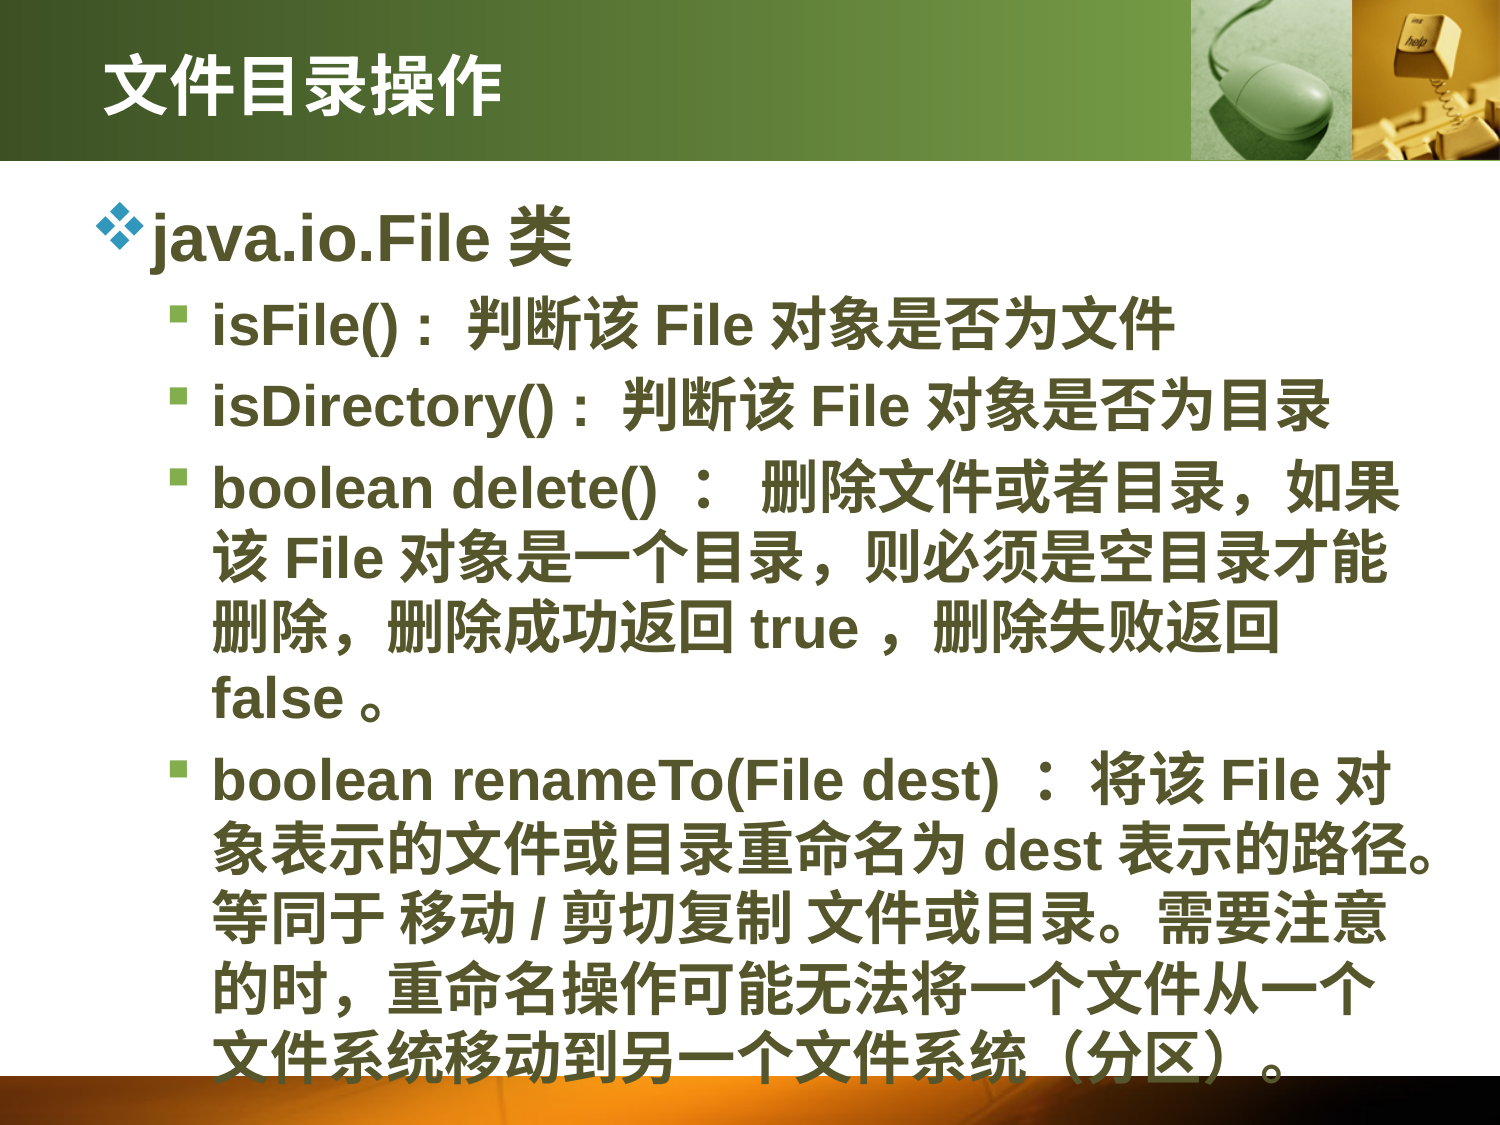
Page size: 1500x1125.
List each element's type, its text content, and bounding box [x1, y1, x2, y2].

picture [1191, 0, 1500, 160]
list java.io.File类 isFile() : 判断该File对象是否为文件 isDirectory() : 判断该File对象是否为目录 boolean delete() ： 删除文件或者目录，如果该File对象是一个目录，则必须是空目录才能删除，删除成功返回true，删除失败返回false。 boolean renameTo(File dest) ：将该File对象表示的文件或目录重命名为dest表示的路径。等同于 移动/剪切复制 文件或目录。需要注意的时，重命名操作可能无法将一个文件从一个文件系统移动到另一个文件系统（分区）。 [75, 187, 1425, 1050]
picture [0, 1076, 1500, 1125]
title 文件目录操作 [87, 37, 1175, 130]
